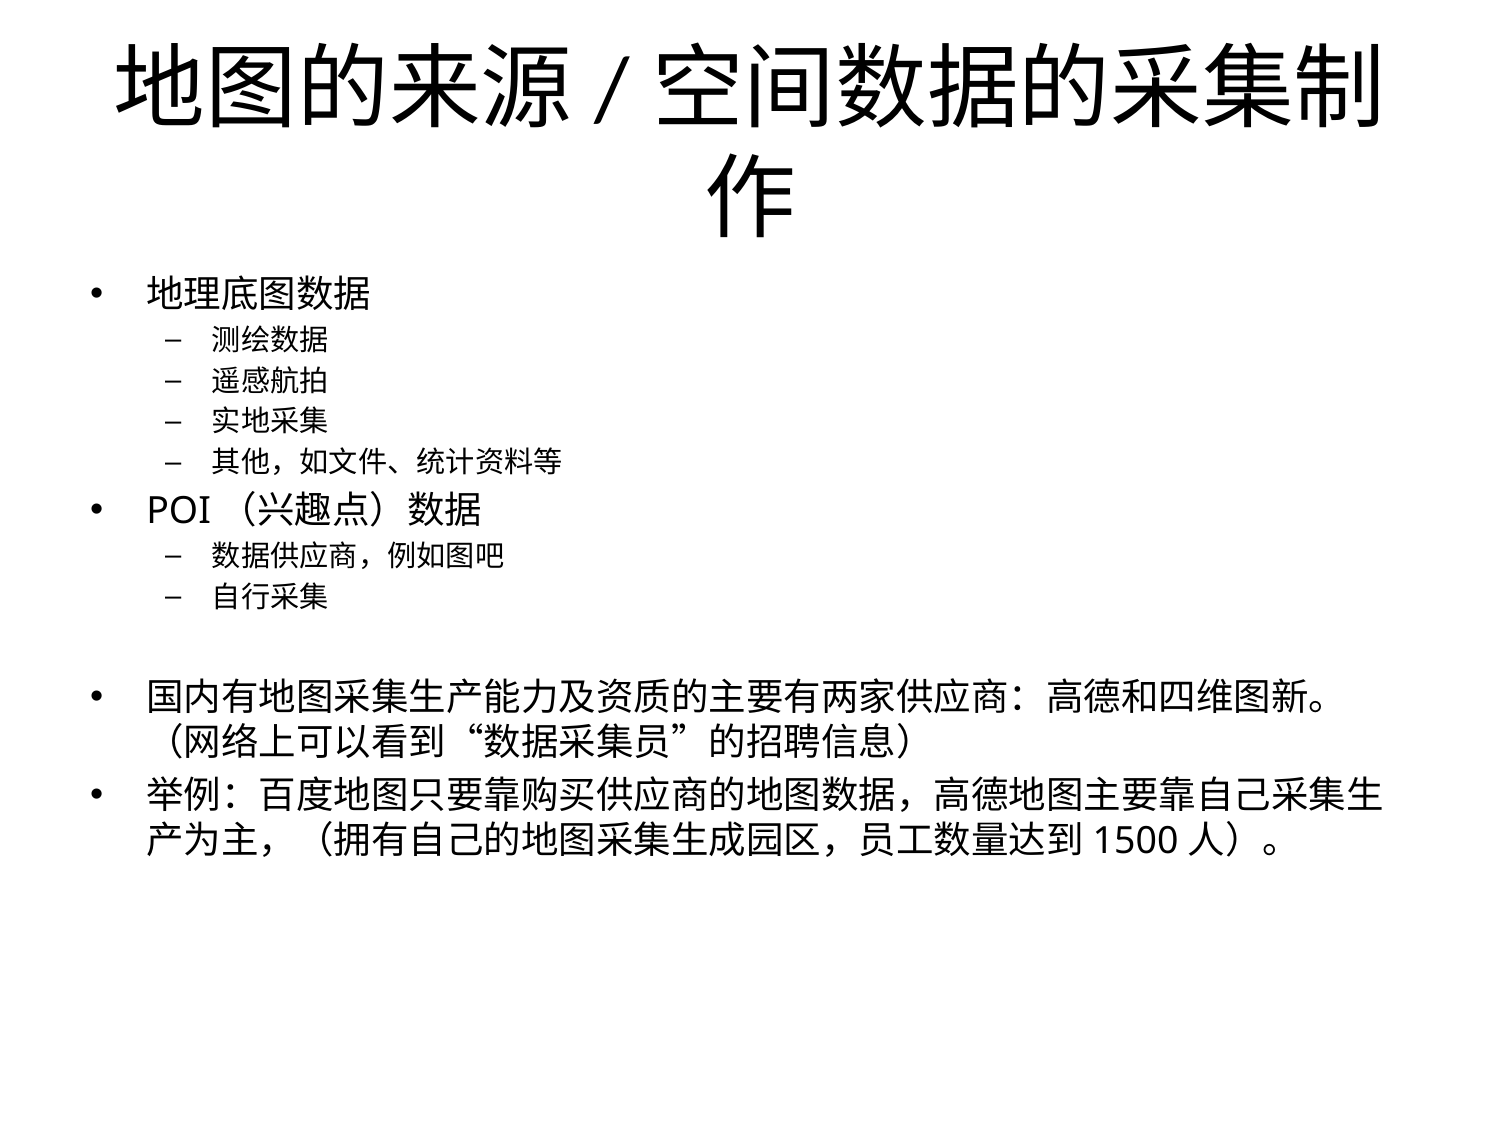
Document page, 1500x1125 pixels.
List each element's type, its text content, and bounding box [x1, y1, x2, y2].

title 地图的来源/空间数据的采集制作 [75, 45, 1425, 233]
list 地理底图数据 测绘数据 遥感航拍 实地采集 其他，如文件、统计资料等 POI（兴趣点）数据 数据供应商，例如图吧 自行采集 国内有地图采集生产能力及资质的主要有两家供应商：高德和四维图新。（网络上可以看到“数据采集员”的招聘信息） 举例：百度地图只要靠购买供应商的地图数据，高德地图主要靠自己采集生产为主，（拥有自己的地图采集生成园区，员工数量达到1500人）。 [75, 262, 1425, 1005]
